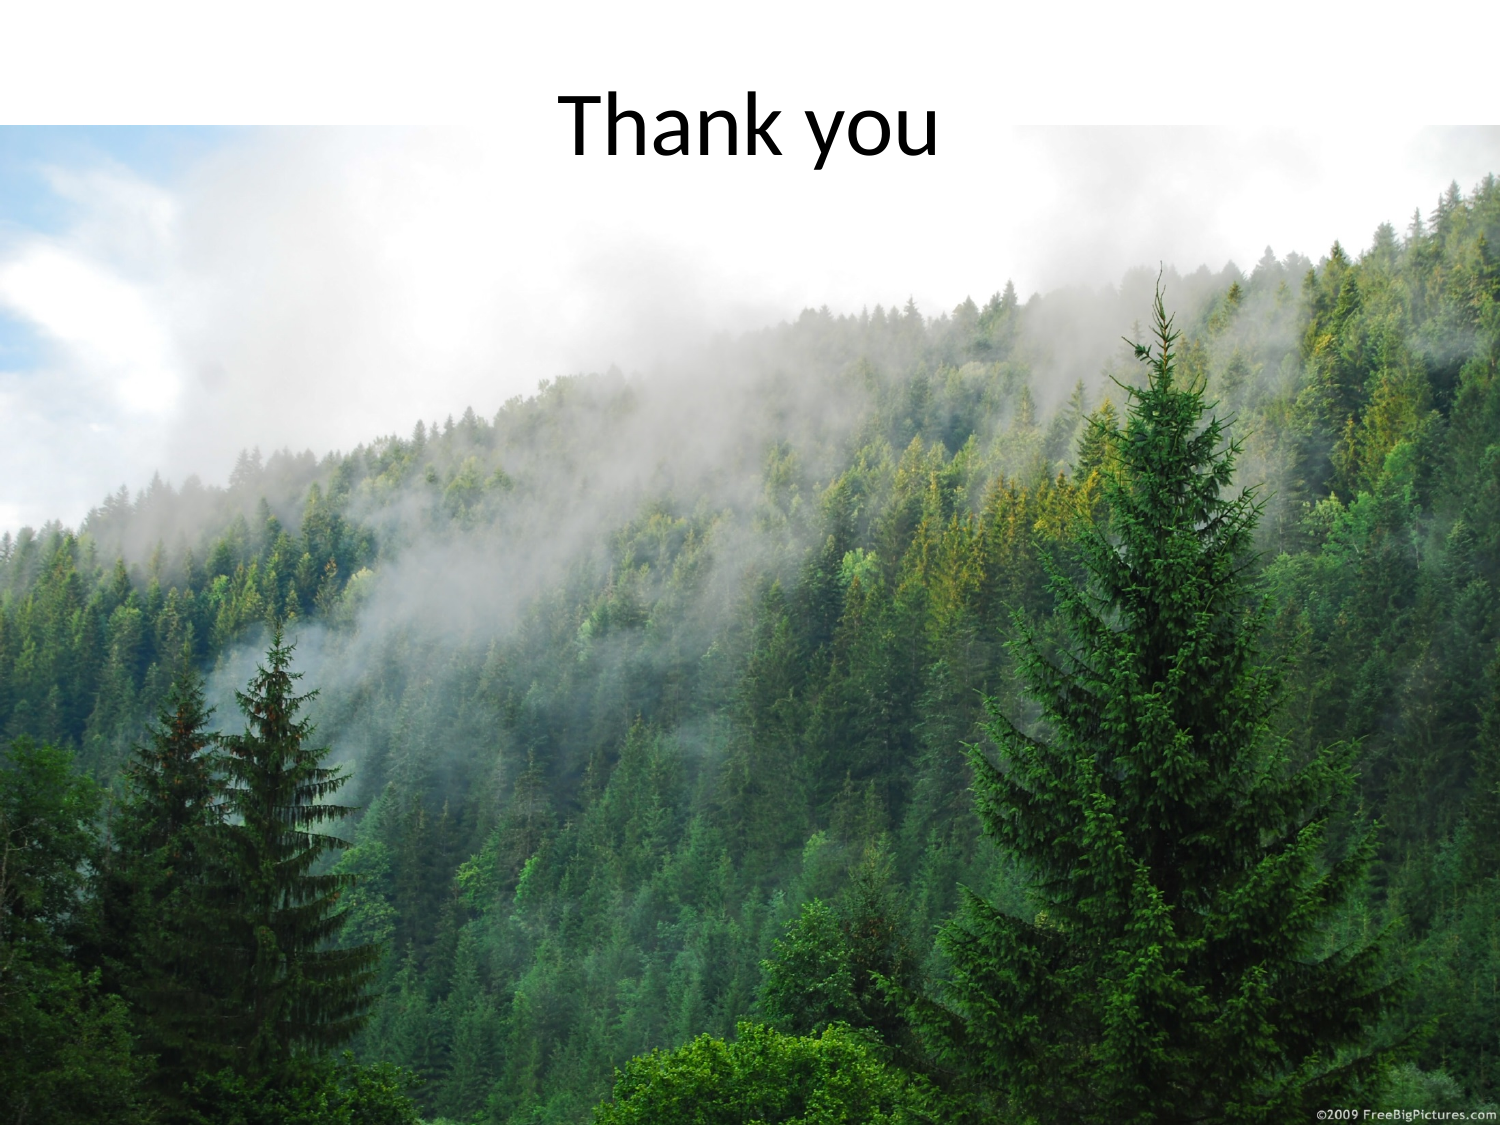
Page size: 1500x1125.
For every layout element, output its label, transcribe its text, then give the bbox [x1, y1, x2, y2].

title Thank you [75, 24, 1425, 123]
picture [0, 124, 1500, 1125]
